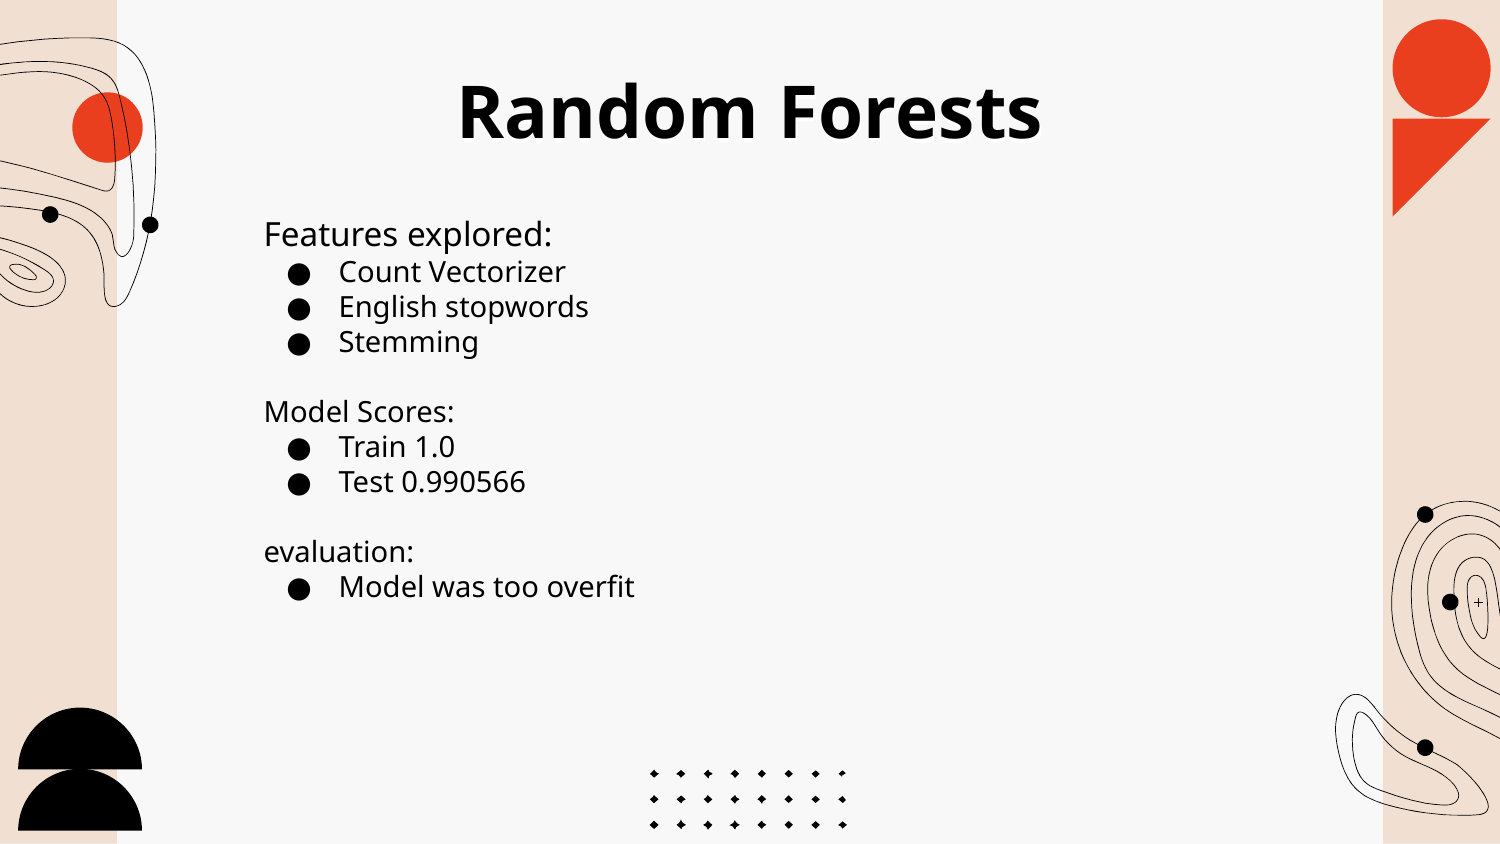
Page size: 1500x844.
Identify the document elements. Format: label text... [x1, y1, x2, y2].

title Random Forests [352, 43, 1148, 176]
subtitle Features explored: Count Vectorizer English stopwords Stemming Model Scores: Train 1.0 Test 0.990566 evaluation: Model was too overfit [248, 198, 1220, 771]
